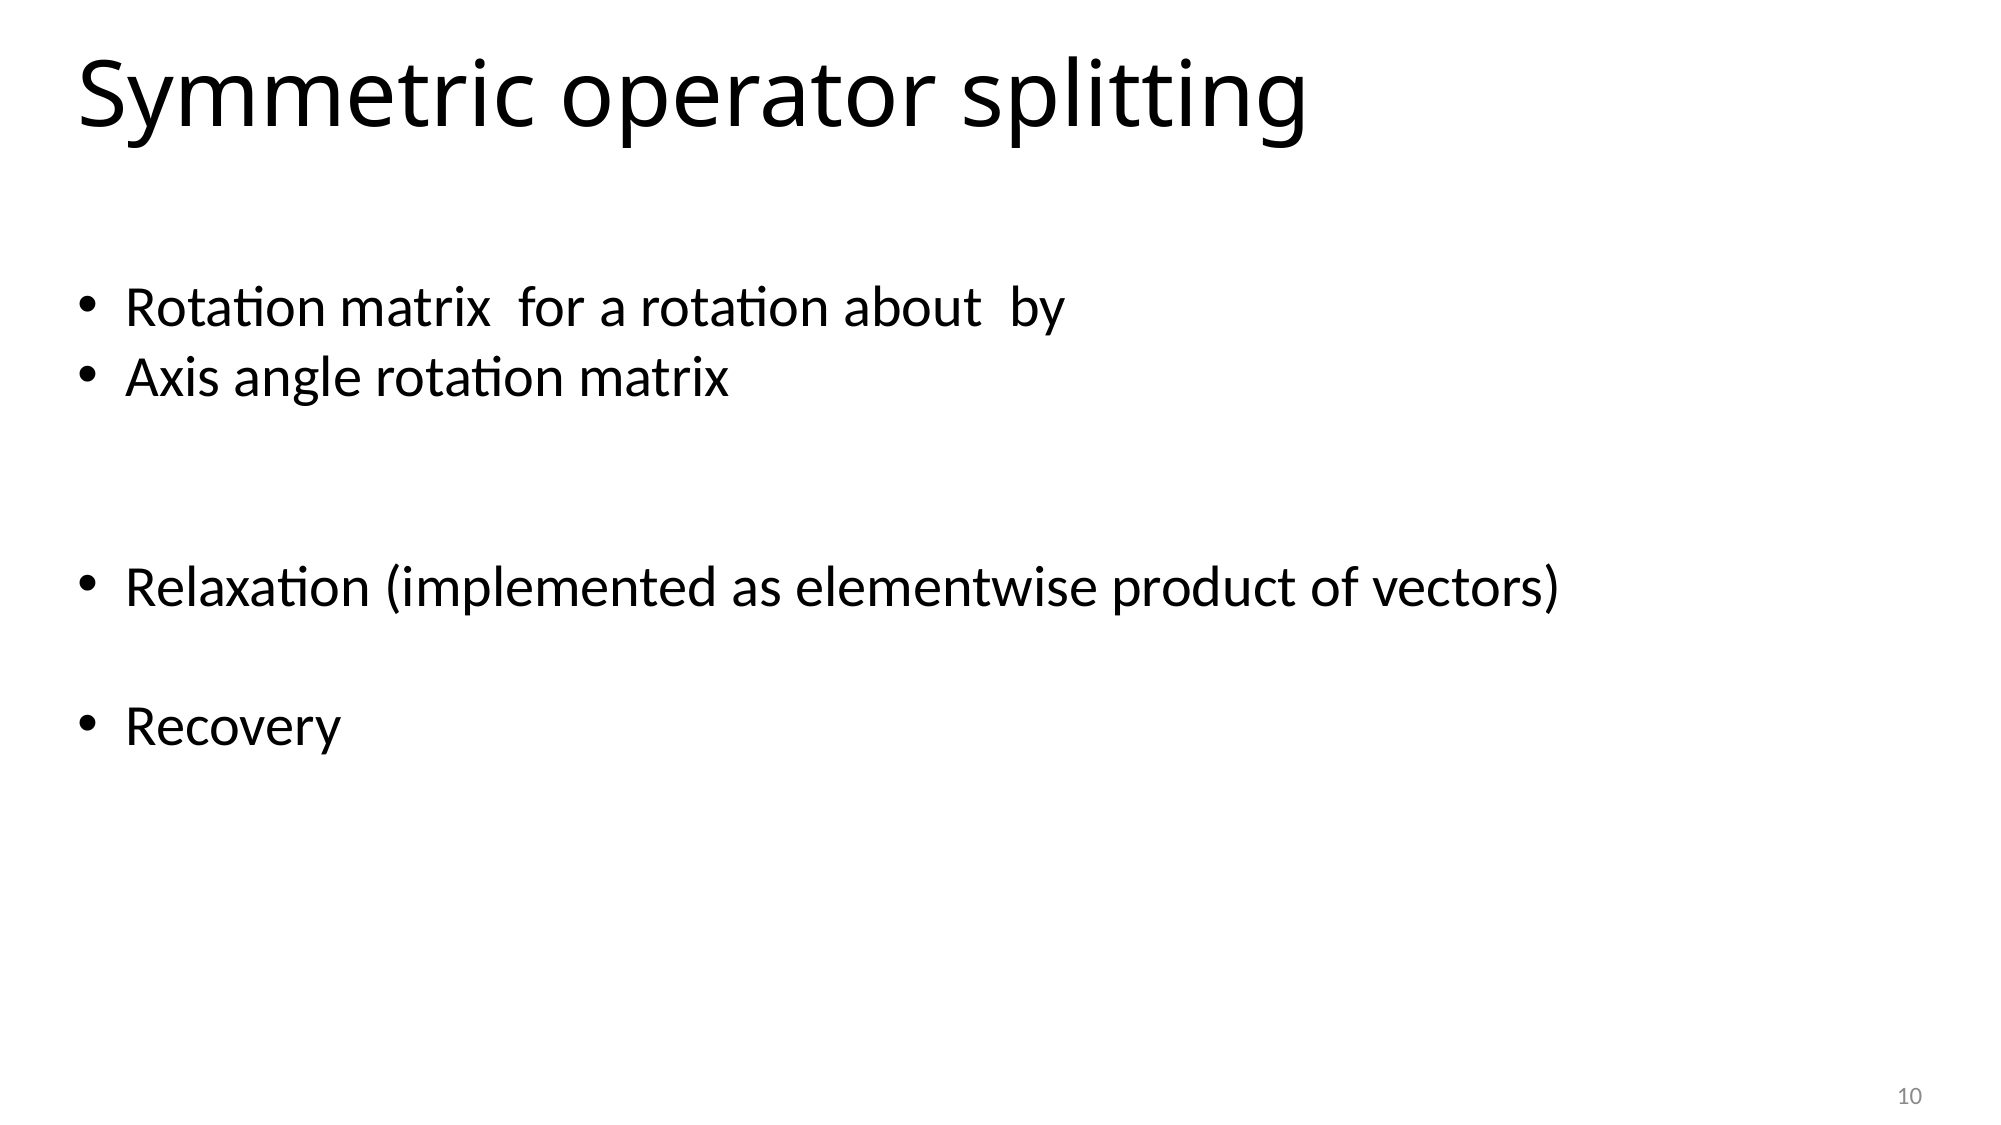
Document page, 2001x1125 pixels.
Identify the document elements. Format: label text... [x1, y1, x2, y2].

slide_number 10 [1487, 1065, 1938, 1125]
title Symmetric operator splitting [62, 3, 1938, 191]
